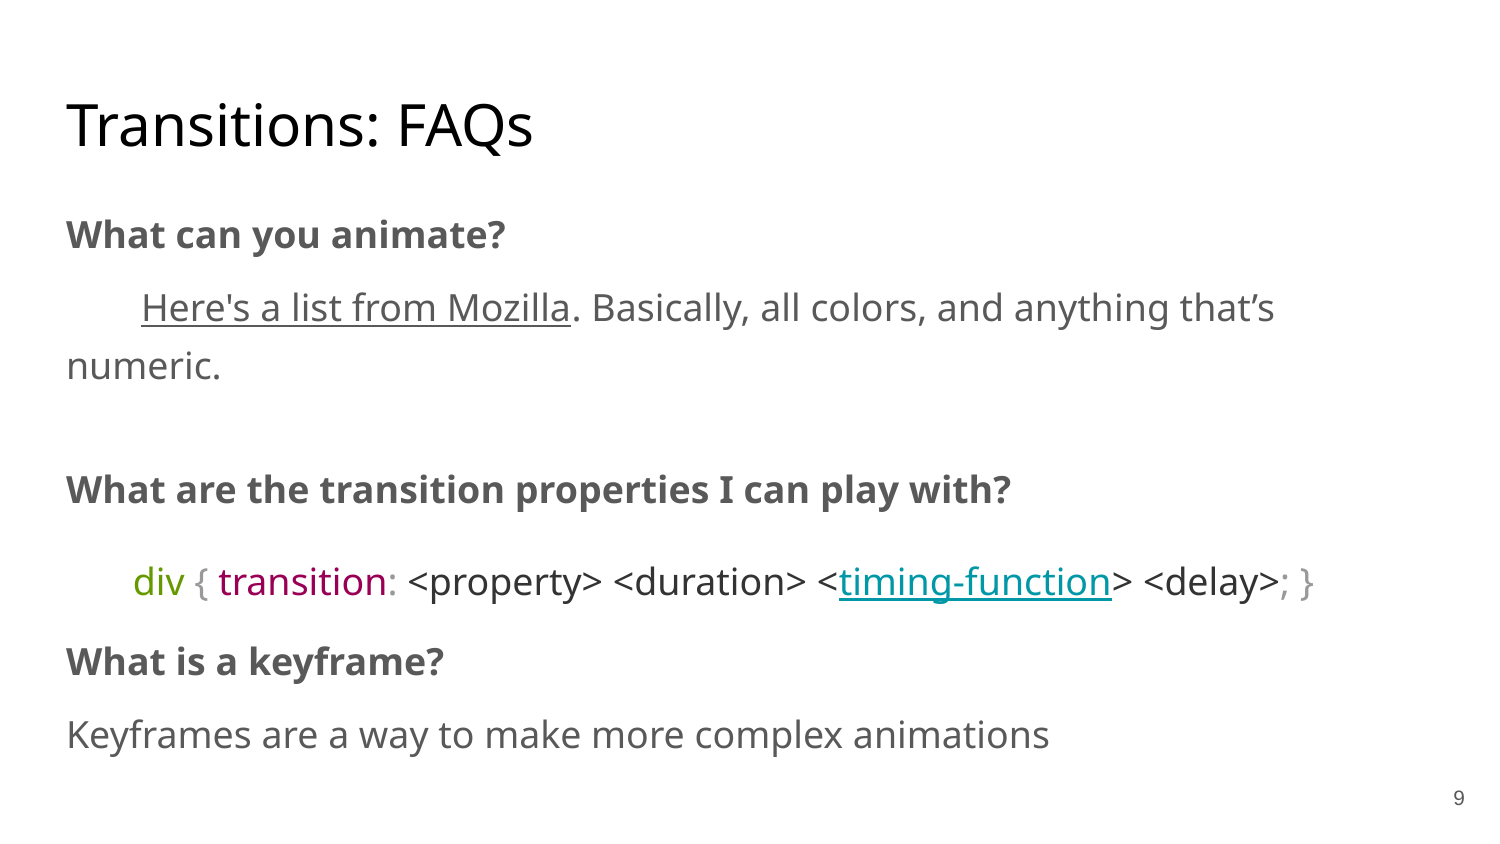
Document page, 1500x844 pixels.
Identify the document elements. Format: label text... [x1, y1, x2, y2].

title Transitions: FAQs [51, 72, 1449, 167]
list What can you animate? Here's a list from Mozilla. Basically, all colors, and anything that’s numeric. What are the transition properties I can play with? div { transition: <property> <duration> <timing-function> <delay>; } What is a keyframe? Keyframes are a way to make more complex animations [51, 189, 1449, 750]
slide_number ‹#› [1389, 764, 1480, 830]
